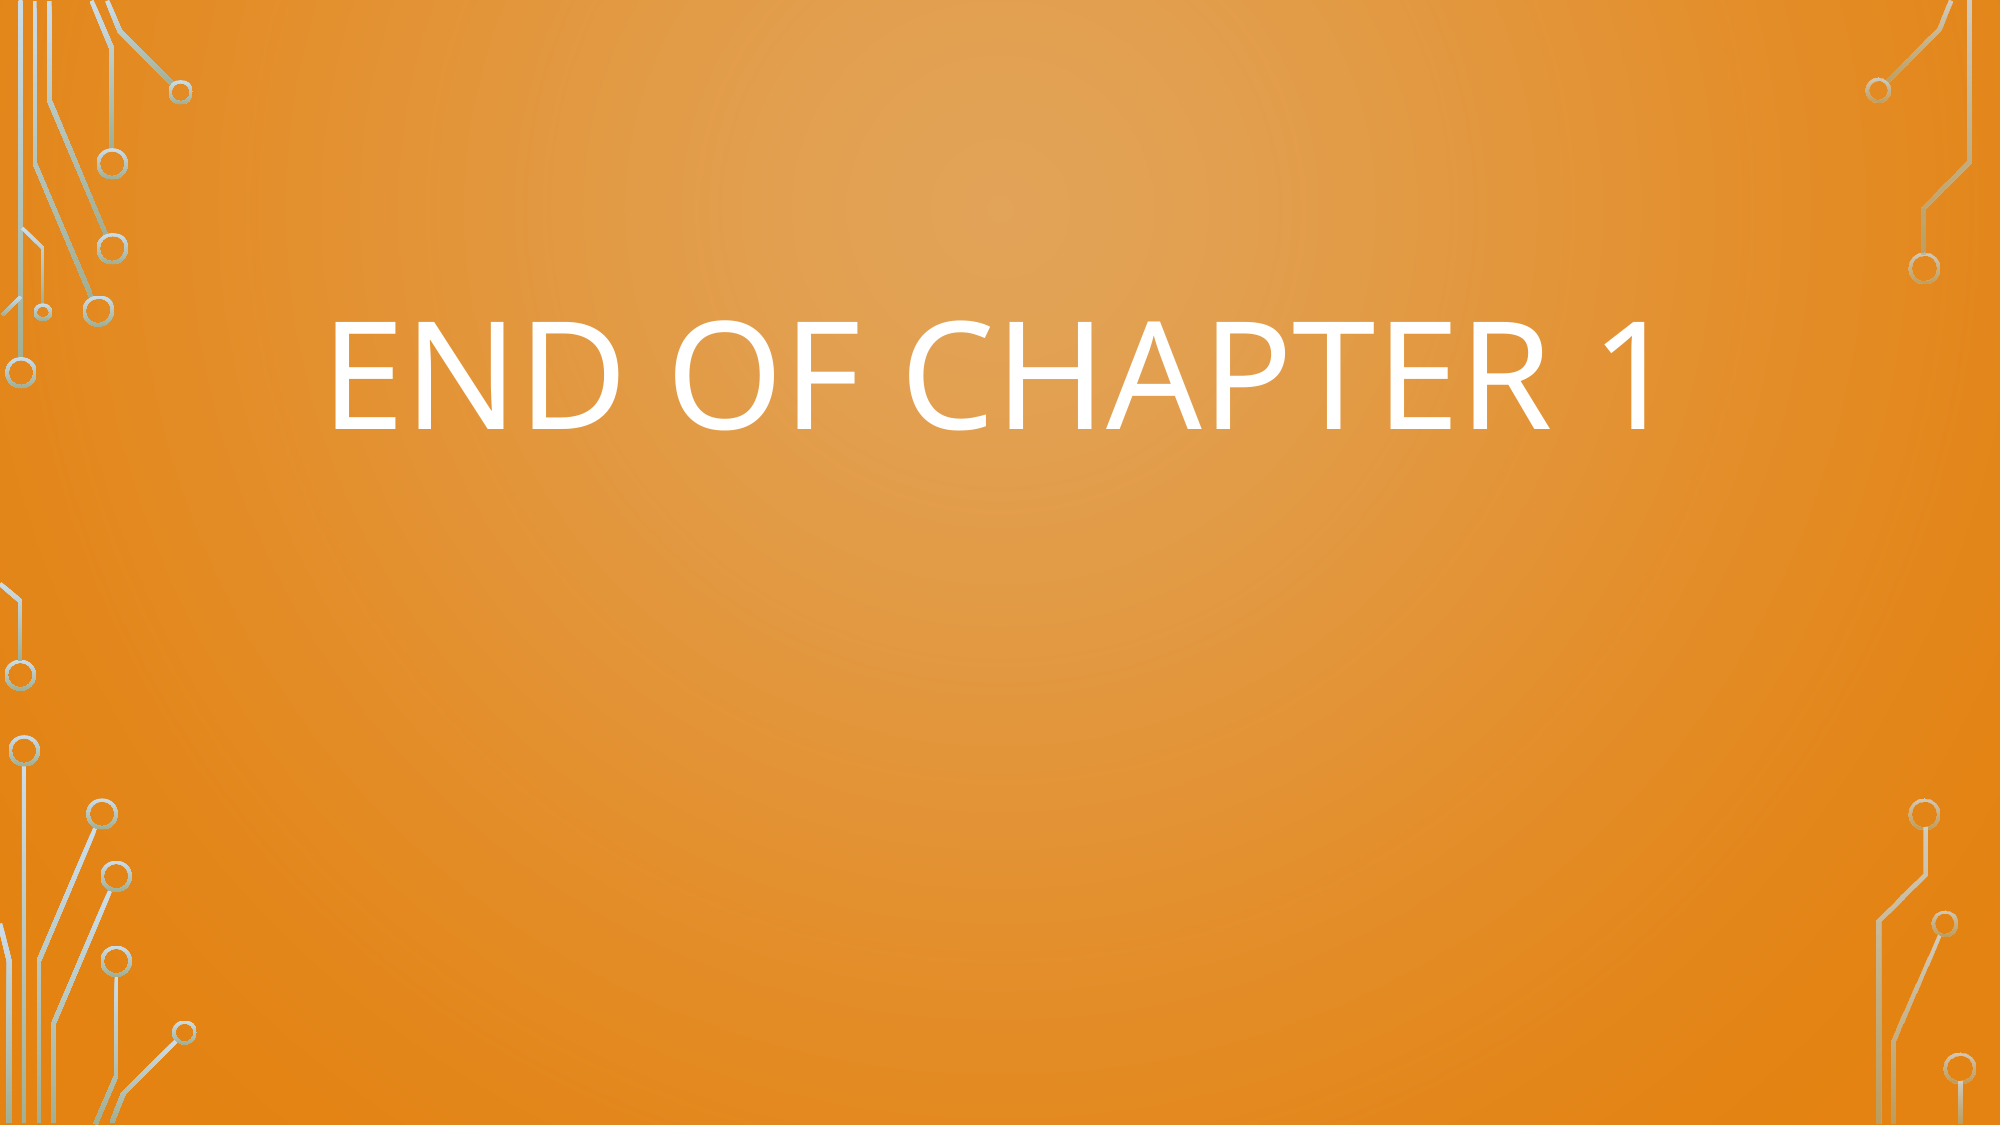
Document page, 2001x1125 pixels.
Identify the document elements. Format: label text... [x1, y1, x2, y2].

title END of Chapter 1 [187, 99, 1813, 663]
